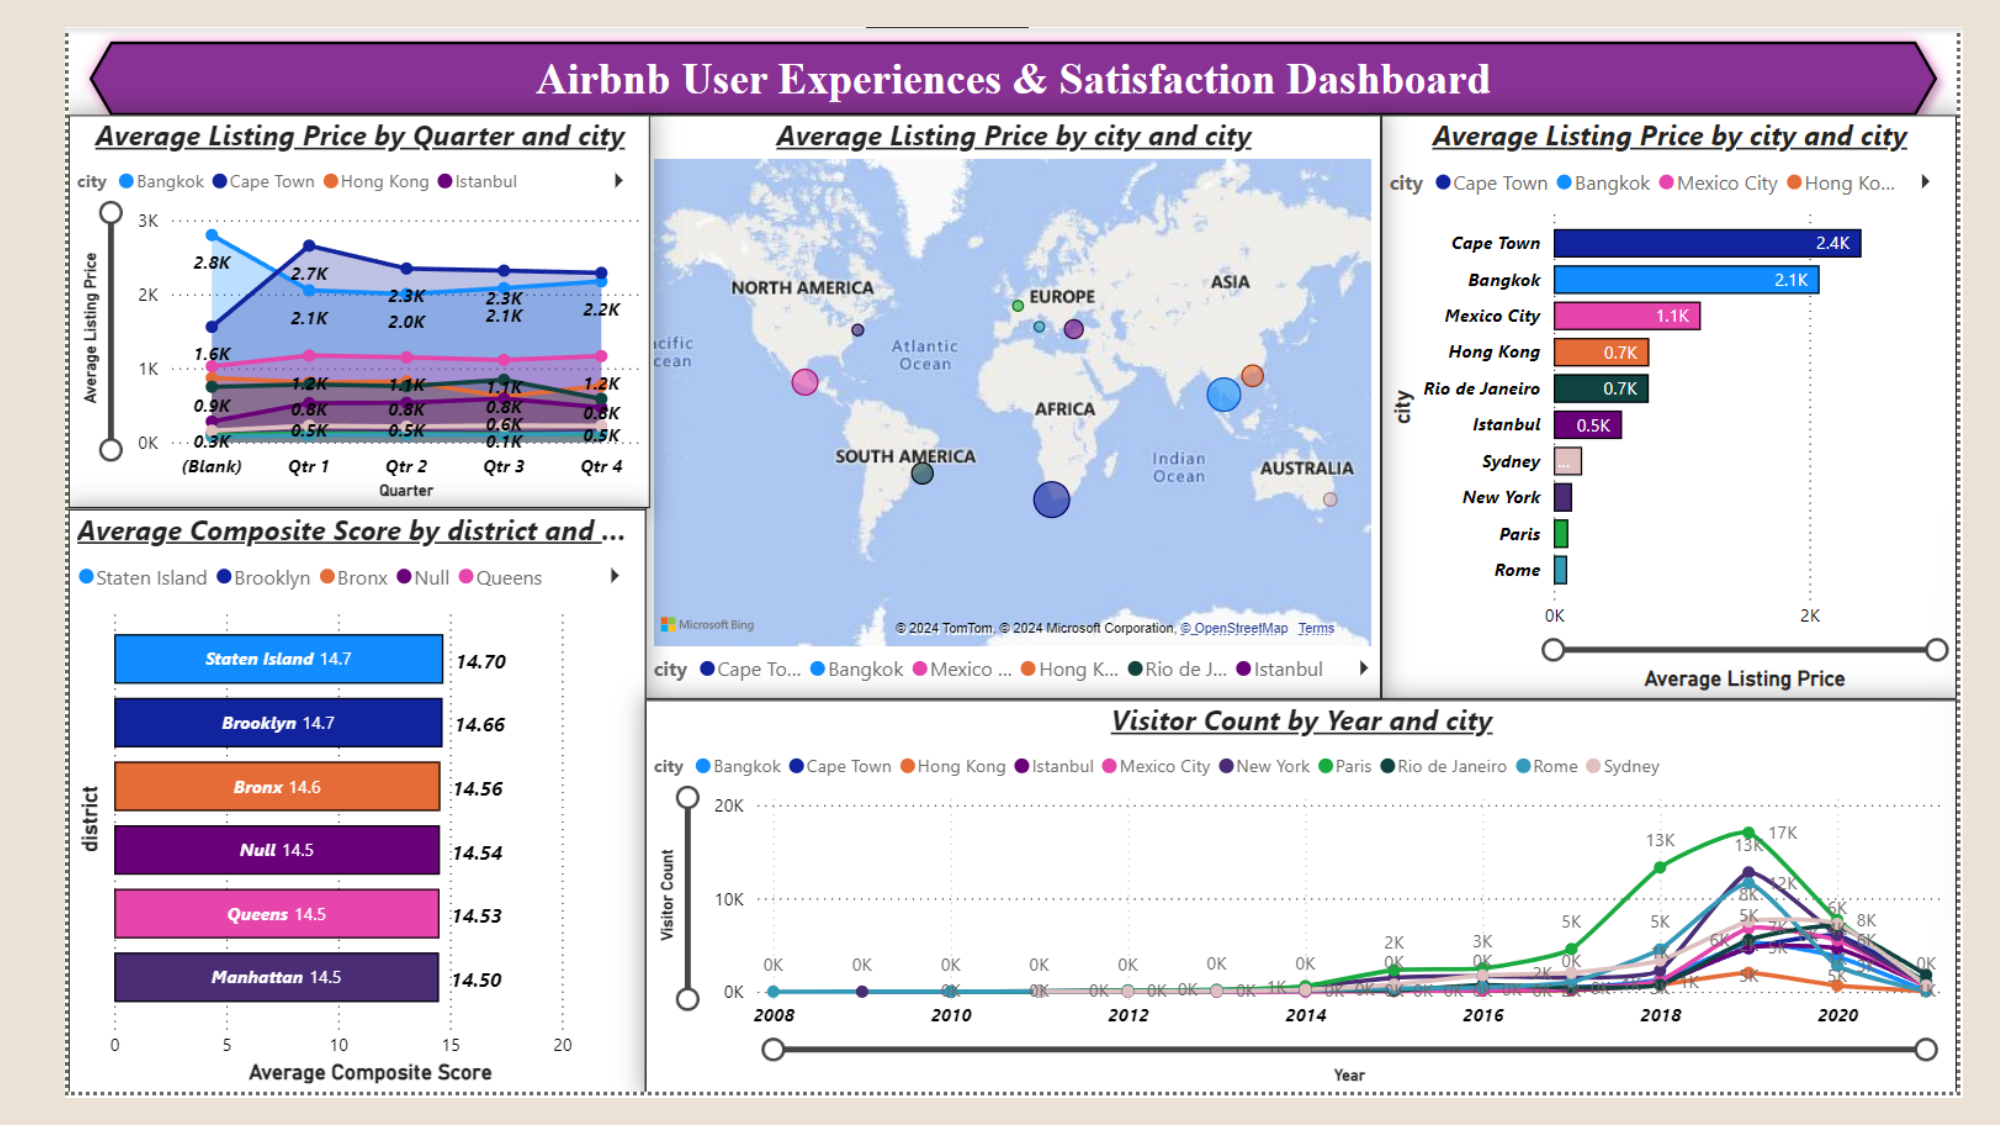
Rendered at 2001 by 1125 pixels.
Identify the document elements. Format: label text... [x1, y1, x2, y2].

footer By Dr. Bushra Mirza [662, 1098, 1338, 1103]
picture [65, 27, 1963, 1098]
